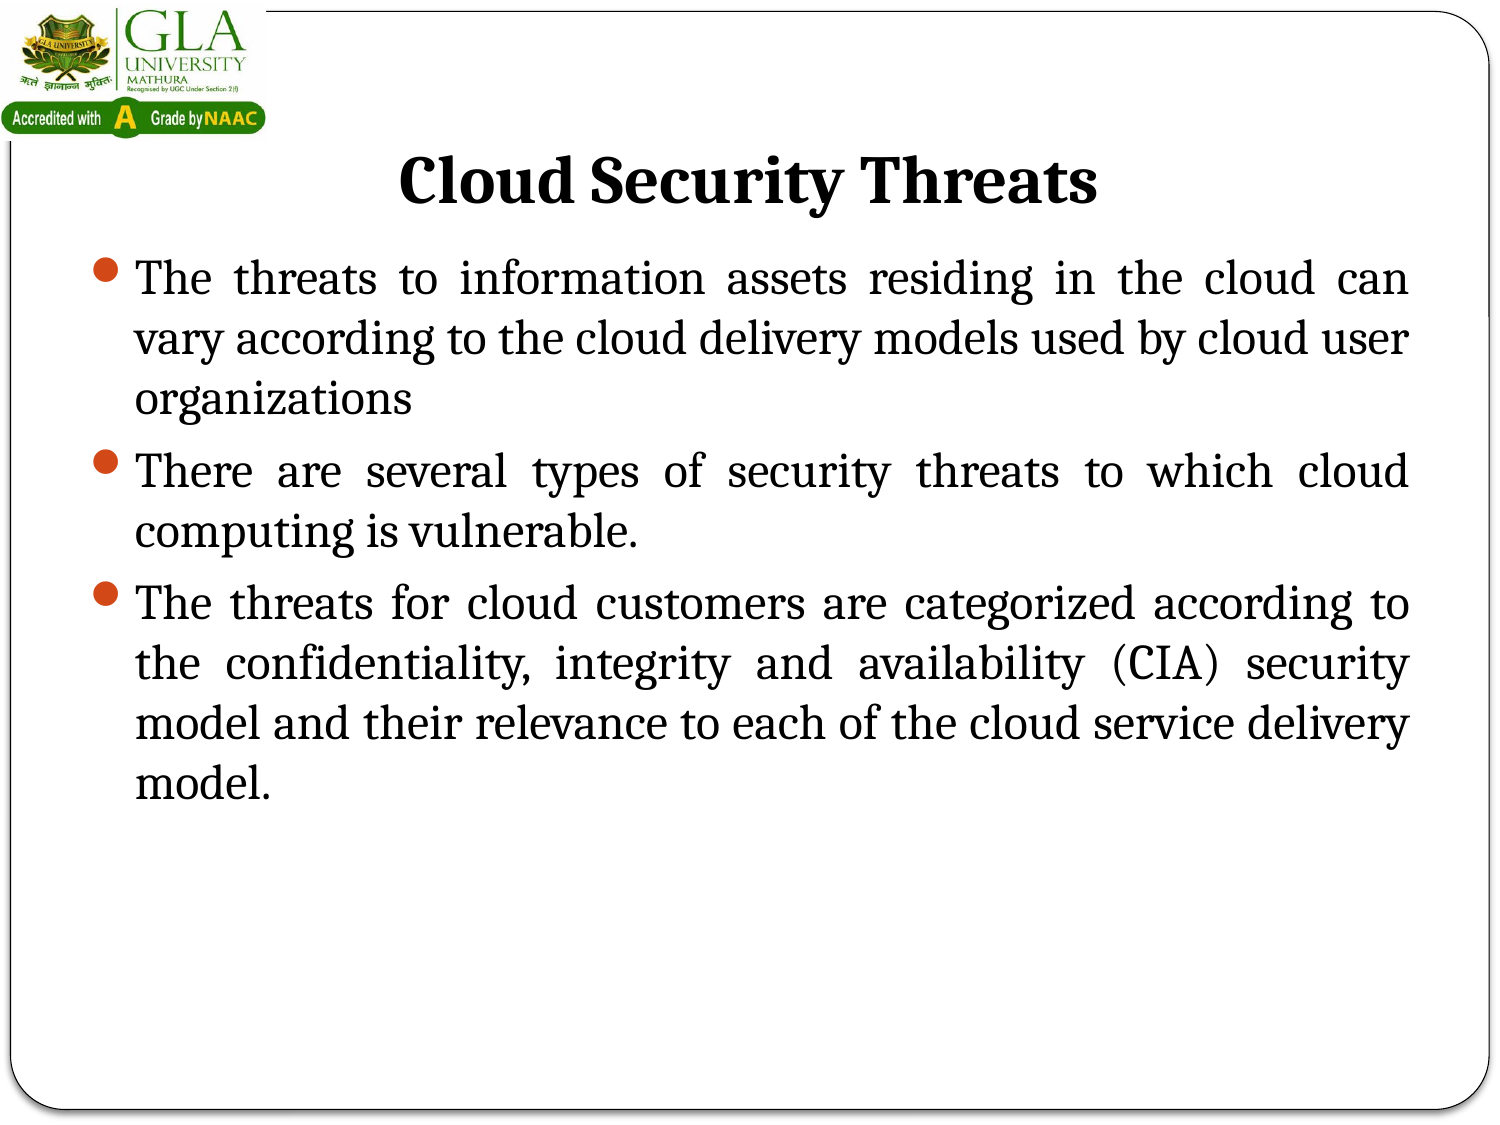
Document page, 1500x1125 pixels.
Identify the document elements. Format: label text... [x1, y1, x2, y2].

picture [0, 4, 267, 141]
title Cloud Security Threats [75, 45, 1425, 233]
list The threats to information assets residing in the cloud can vary according to the cloud delivery models used by cloud user organizations There are several types of security threats to which cloud computing is vulnerable. The threats for cloud customers are categorized according to the confidentiality, integrity and availability (CIA) security model and their relevance to each of the cloud service delivery model. [75, 237, 1425, 988]
